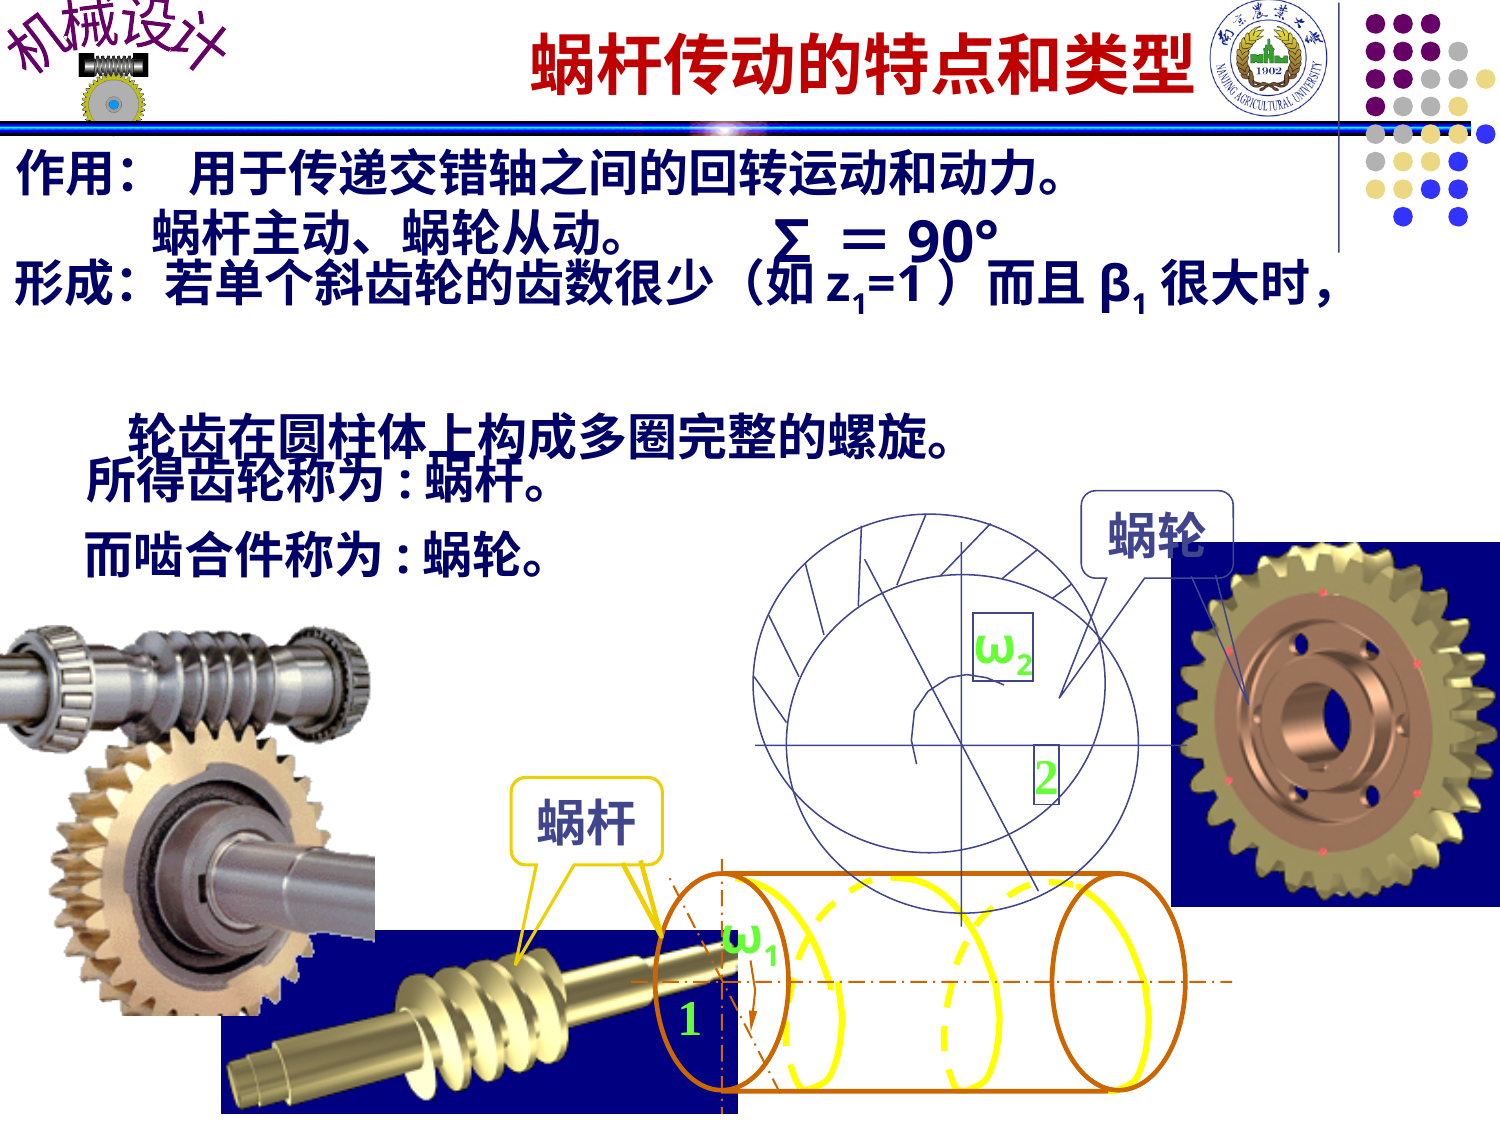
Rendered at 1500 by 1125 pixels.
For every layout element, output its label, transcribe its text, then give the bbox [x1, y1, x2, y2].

picture [1413, 130, 1421, 136]
picture [1340, 130, 1366, 136]
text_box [630, 858, 1233, 1115]
text_box 而啮合件称为:蜗轮。 [9, 516, 647, 591]
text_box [752, 490, 1500, 927]
text_box 形成：若单个斜齿轮的齿数很少（如z1=1）而且β1很大时， 轮齿在圆柱体上构成多圈完整的螺旋。 [0, 244, 1447, 473]
text_box 作用： 用于传递交错轴之间的回转运动和动力。 蜗杆主动、蜗轮从动。 [15, 141, 1388, 244]
picture [1440, 130, 1449, 136]
picture [1385, 130, 1393, 136]
picture [1340, 121, 1471, 136]
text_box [510, 777, 663, 937]
picture [1208, 0, 1328, 117]
text_box 所得齿轮称为:蜗杆。 [0, 441, 661, 517]
picture [0, 625, 376, 1016]
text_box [221, 930, 625, 1114]
picture [0, 52, 1338, 137]
text_box 蜗杆传动的特点和类型 [529, 23, 1229, 104]
text_box ∑＝90° [748, 197, 1015, 244]
